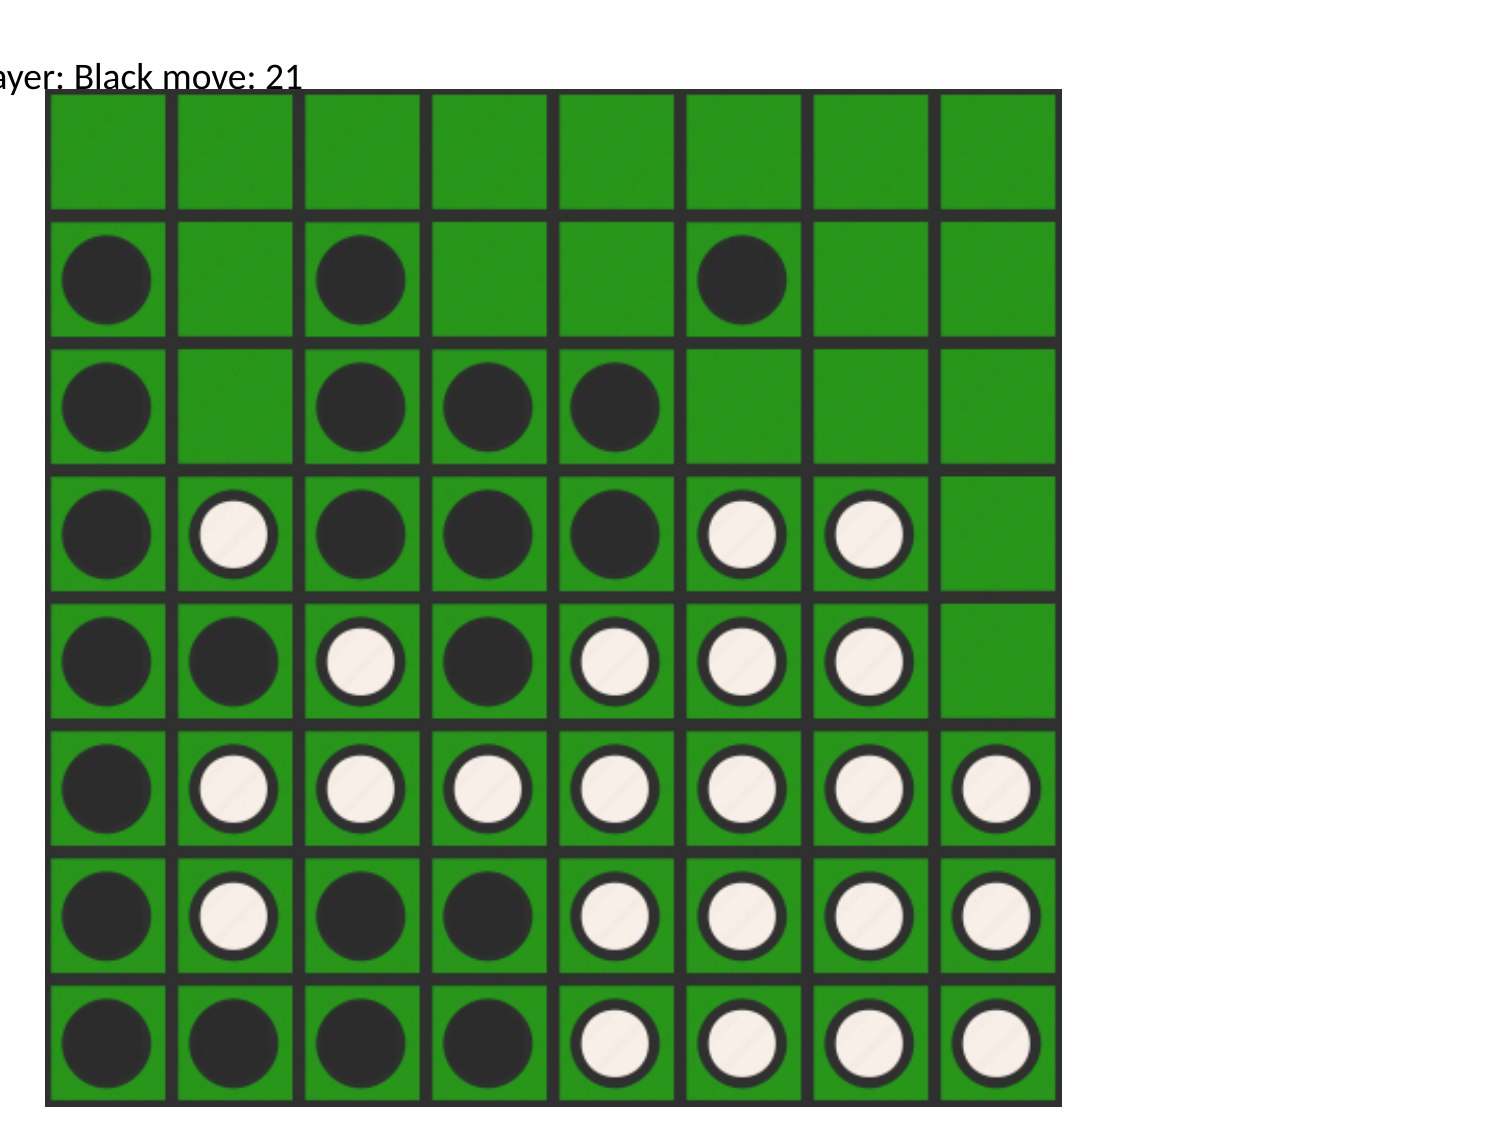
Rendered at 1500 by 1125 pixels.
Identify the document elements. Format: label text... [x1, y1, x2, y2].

picture [44, 89, 1062, 1107]
text_box turn: 41 player: Black move: 21 [0, 44, 319, 105]
